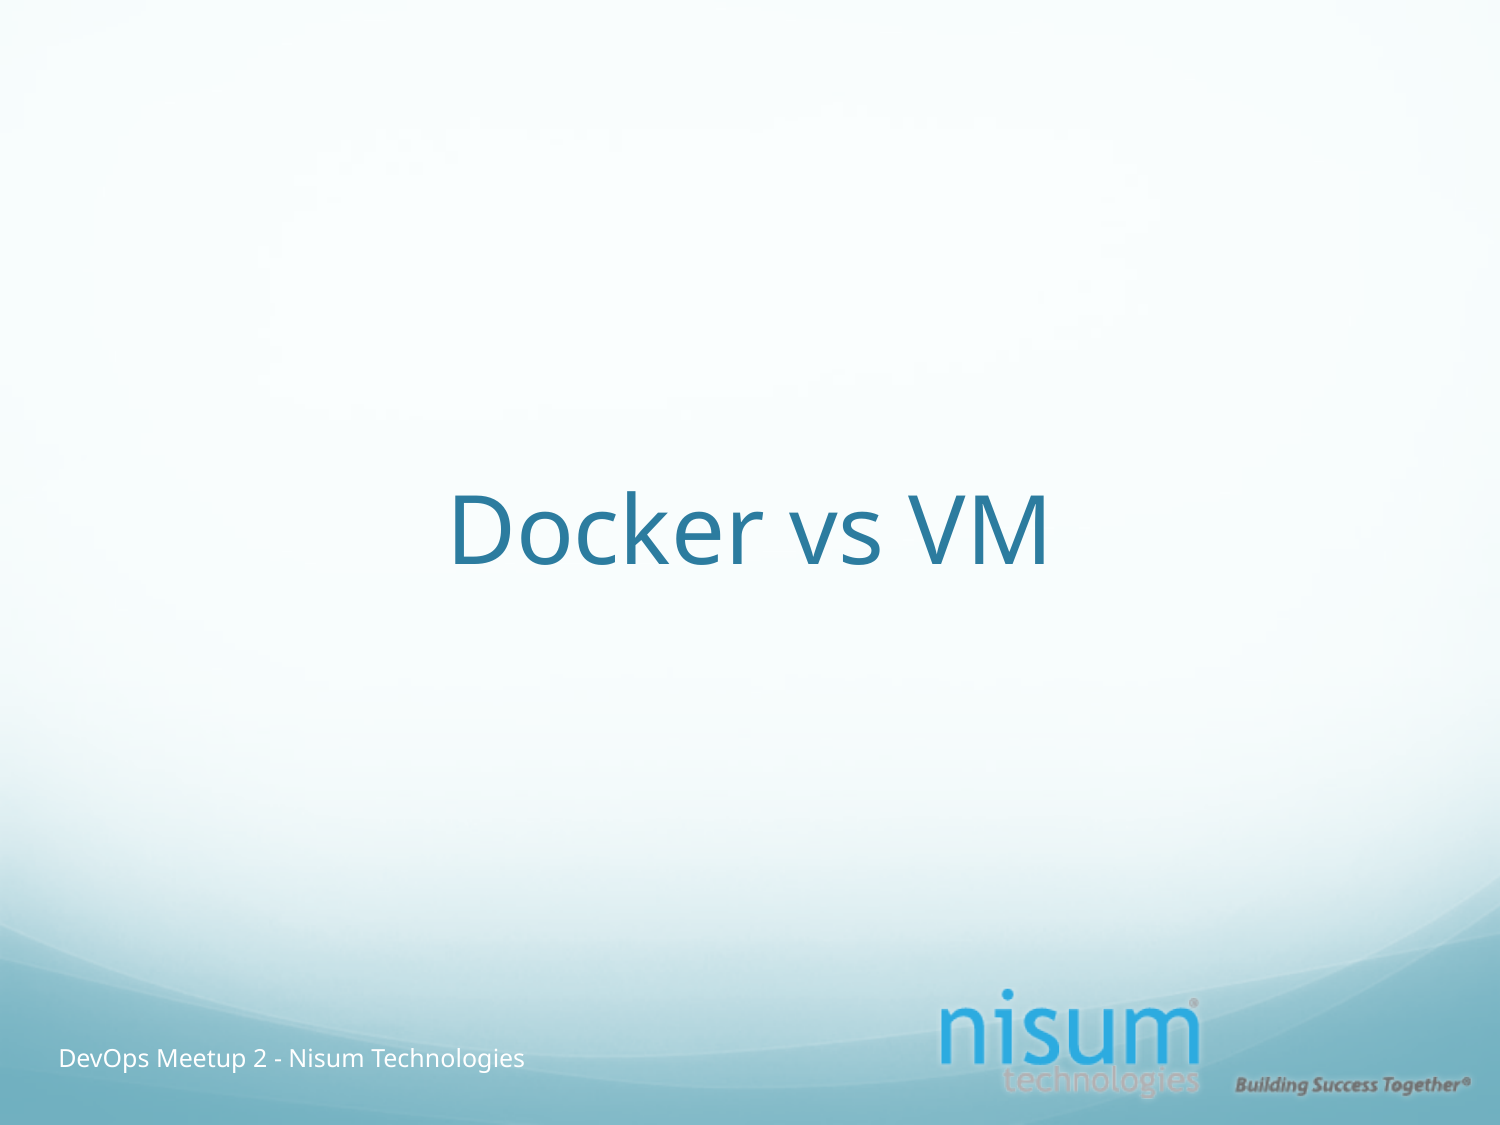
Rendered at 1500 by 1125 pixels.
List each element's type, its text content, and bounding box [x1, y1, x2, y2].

picture [935, 986, 1477, 1108]
title Docker vs VM [90, 371, 1410, 591]
footer DevOps Meetup 2 - Nisum Technologies [43, 1029, 838, 1090]
